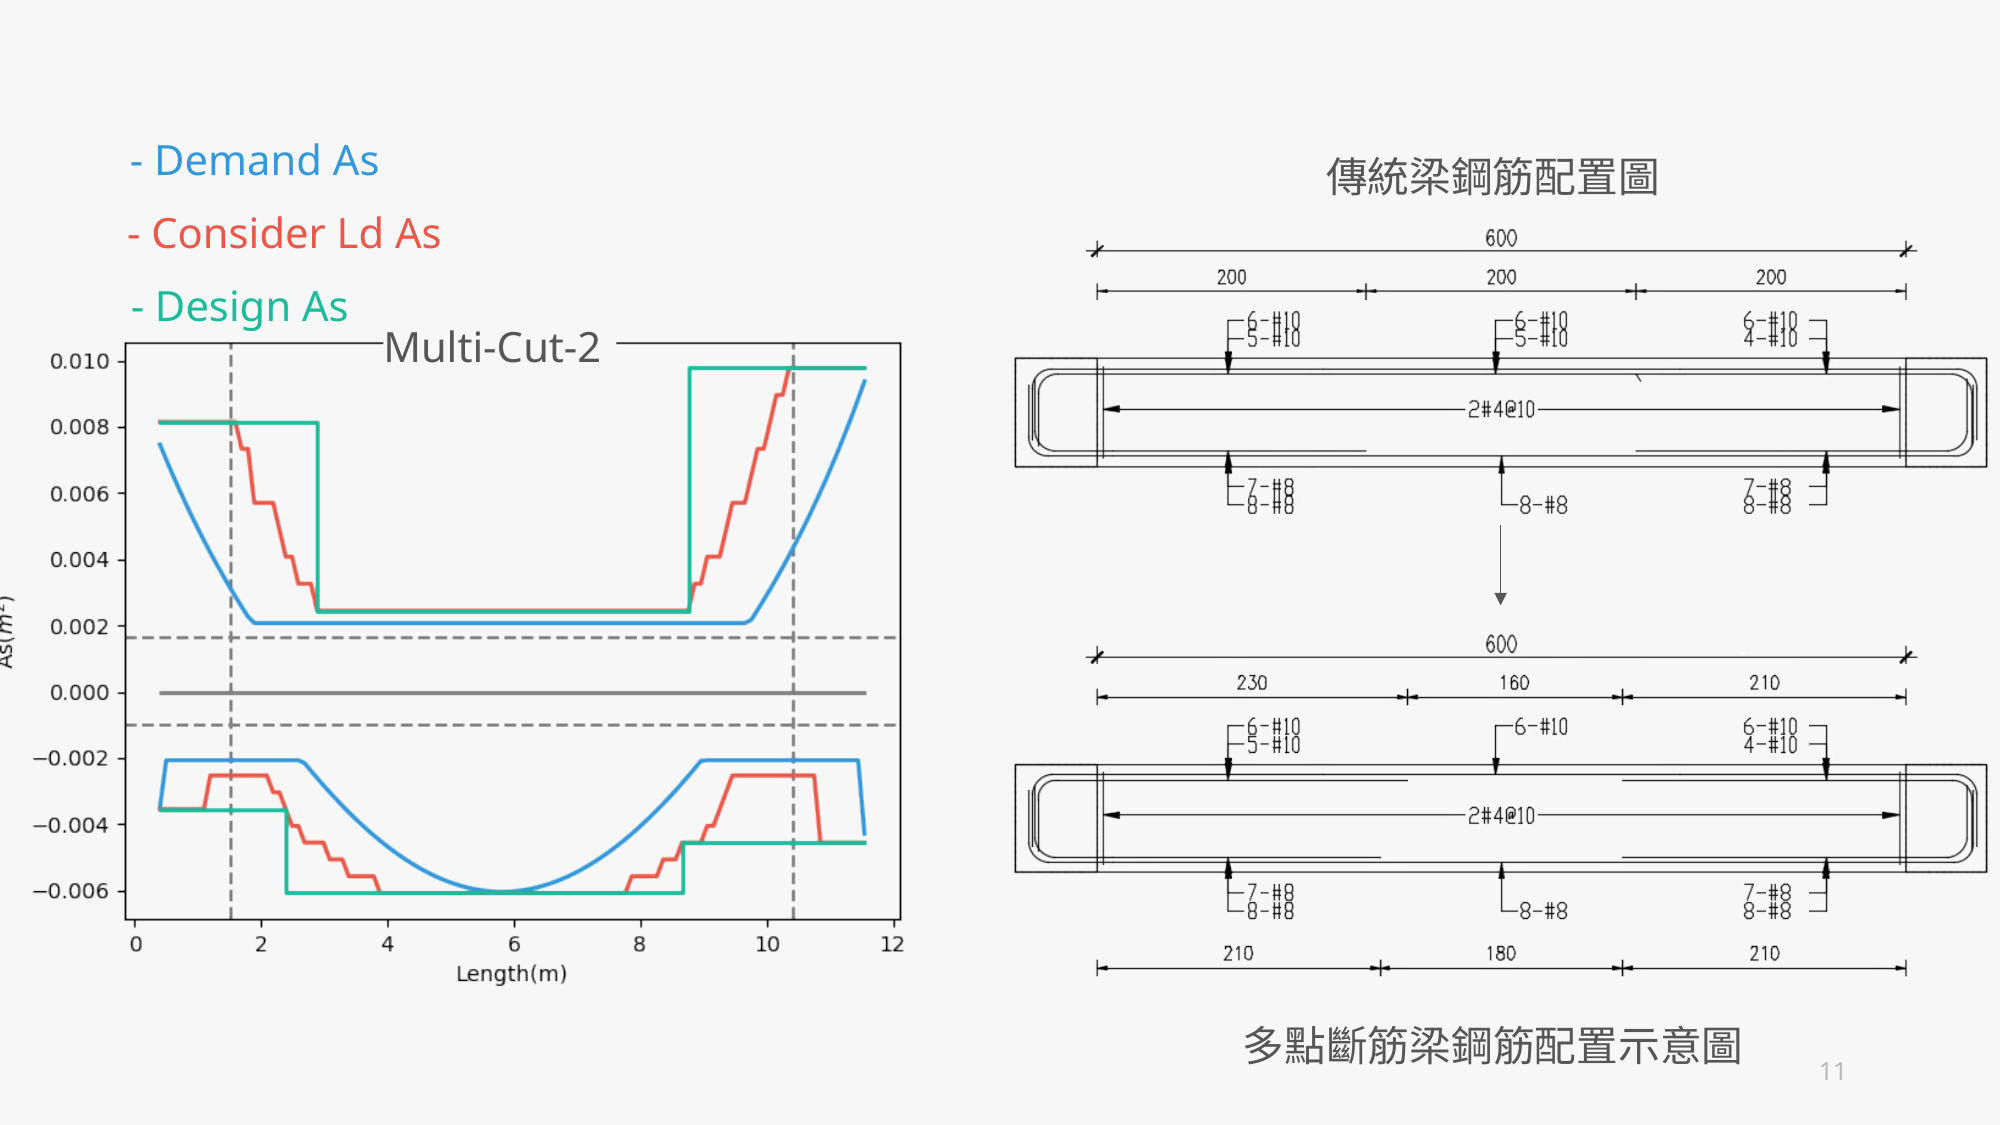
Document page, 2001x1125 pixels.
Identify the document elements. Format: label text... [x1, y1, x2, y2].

text_box 傳統梁鋼筋配置圖 [1326, 133, 1675, 208]
slide_number 11 [1412, 1042, 1863, 1103]
text_box - Demand As [130, 116, 395, 189]
text_box 多點斷筋梁鋼筋配置示意圖 [1242, 1001, 1759, 1077]
picture [0, 221, 2000, 1002]
text_box - Consider Ld As [127, 189, 457, 252]
